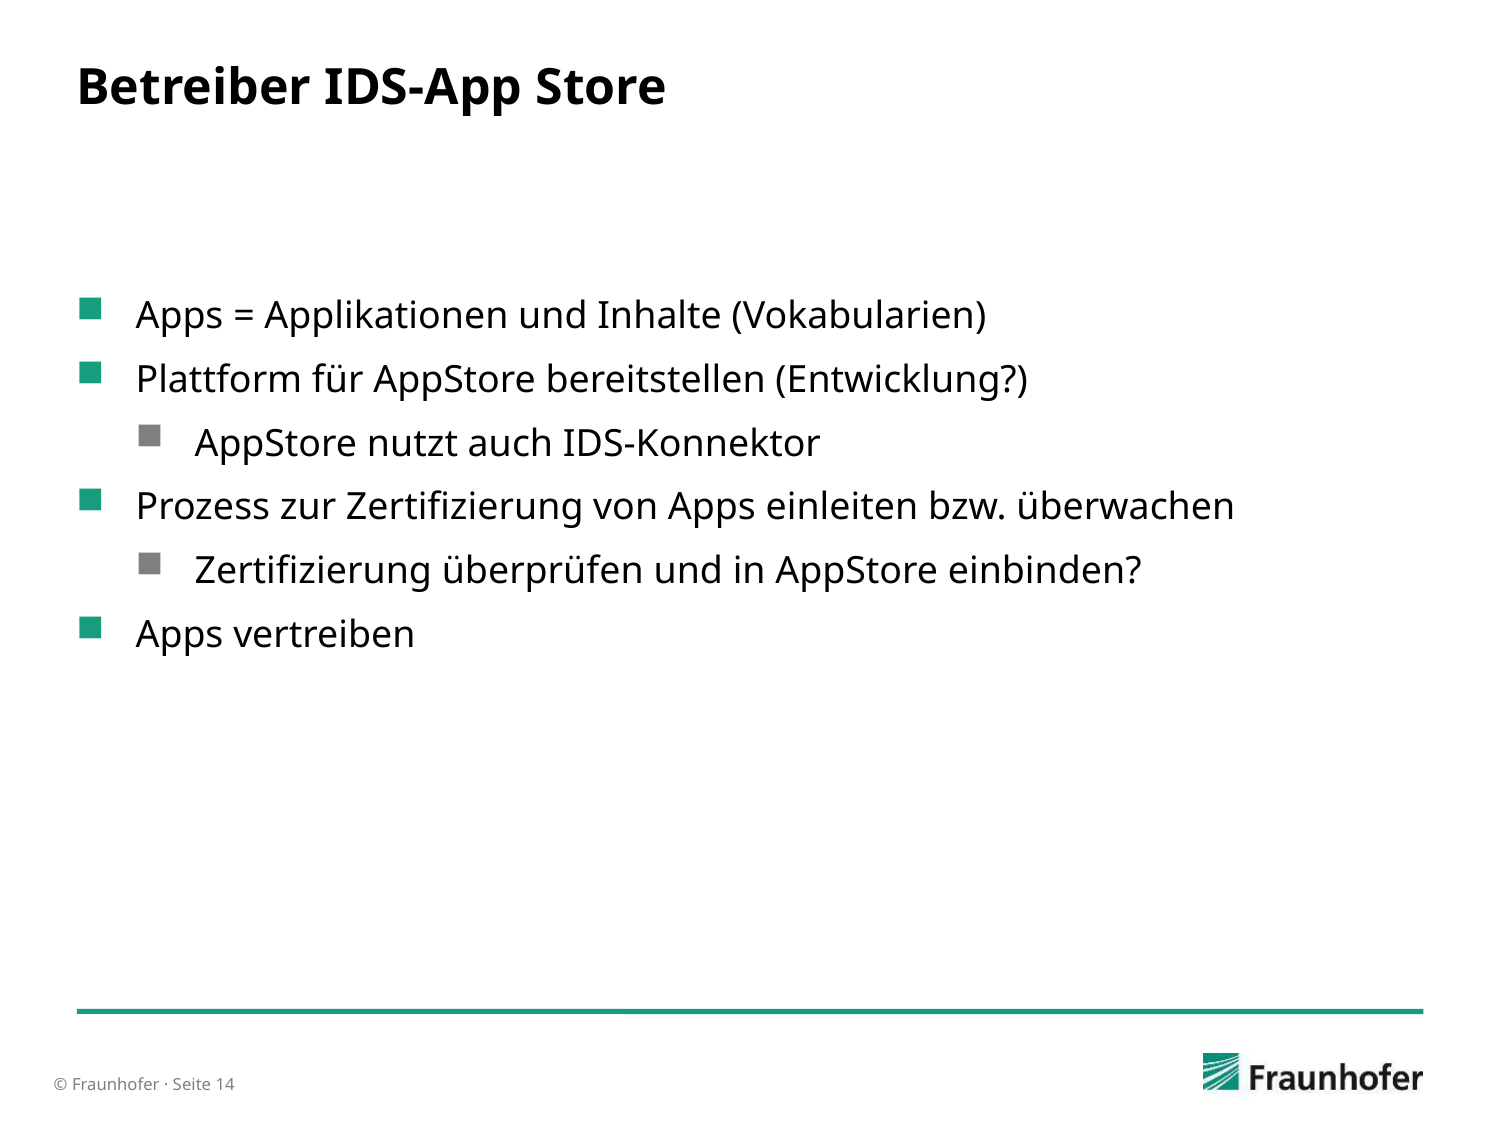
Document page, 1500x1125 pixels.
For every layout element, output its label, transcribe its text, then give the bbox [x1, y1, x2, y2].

title Betreiber IDS-App Store [76, 54, 1423, 116]
list Apps = Applikationen und Inhalte (Vokabularien) Plattform für AppStore bereitstellen (Entwicklung?) AppStore nutzt auch IDS-Konnektor Prozess zur Zertifizierung von Apps einleiten bzw. überwachen Zertifizierung überprüfen und in AppStore einbinden? Apps vertreiben [76, 290, 1424, 988]
picture [1203, 1053, 1423, 1098]
